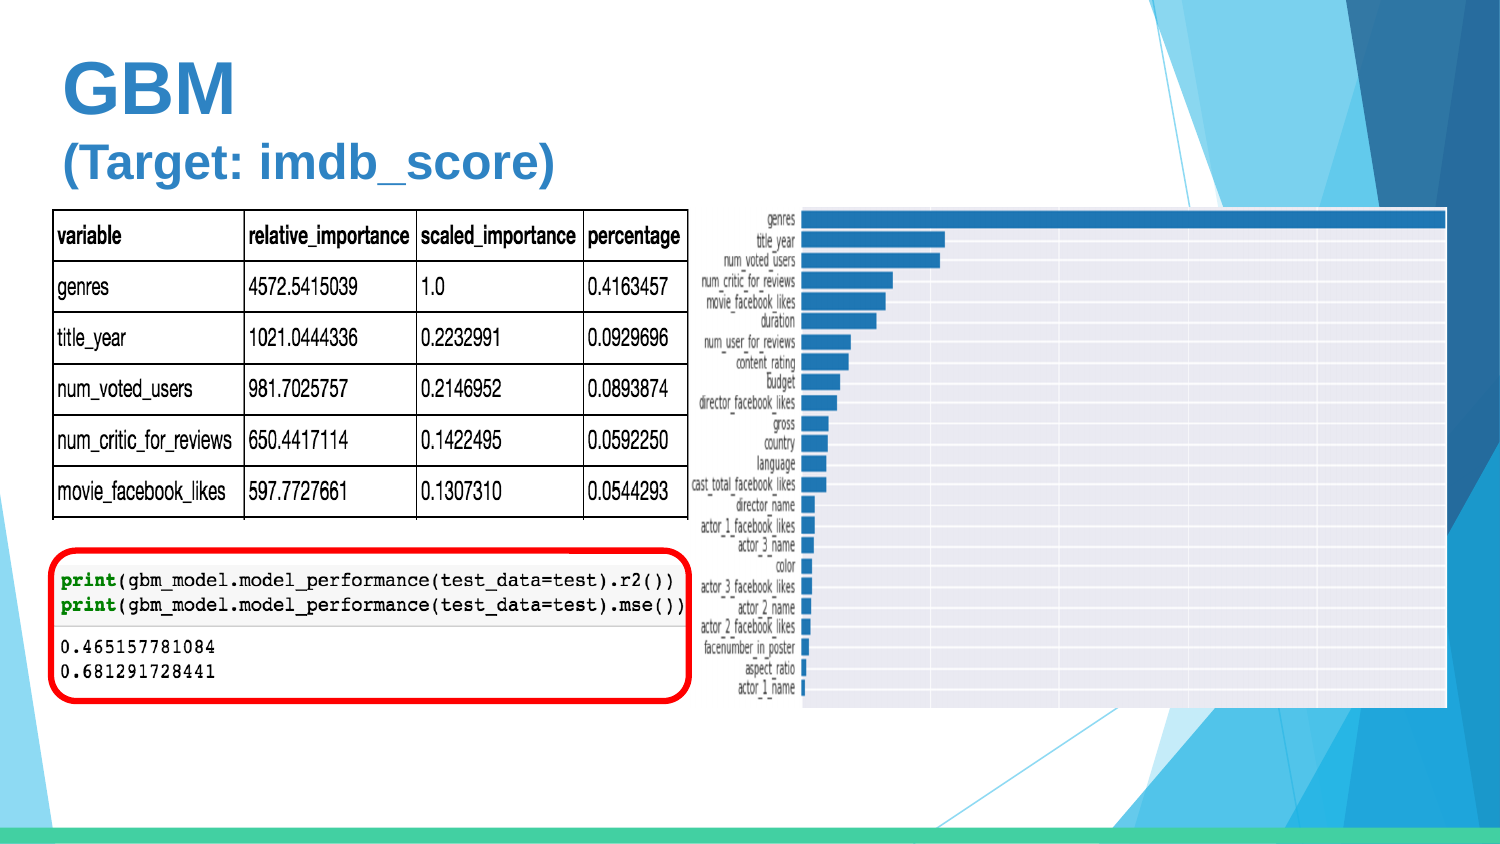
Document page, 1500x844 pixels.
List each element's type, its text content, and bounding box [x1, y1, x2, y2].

text_box [61, 696, 679, 702]
picture [50, 207, 1448, 708]
title GBM (Target: imdb_score) [51, 27, 1449, 189]
text_box [54, 550, 683, 563]
